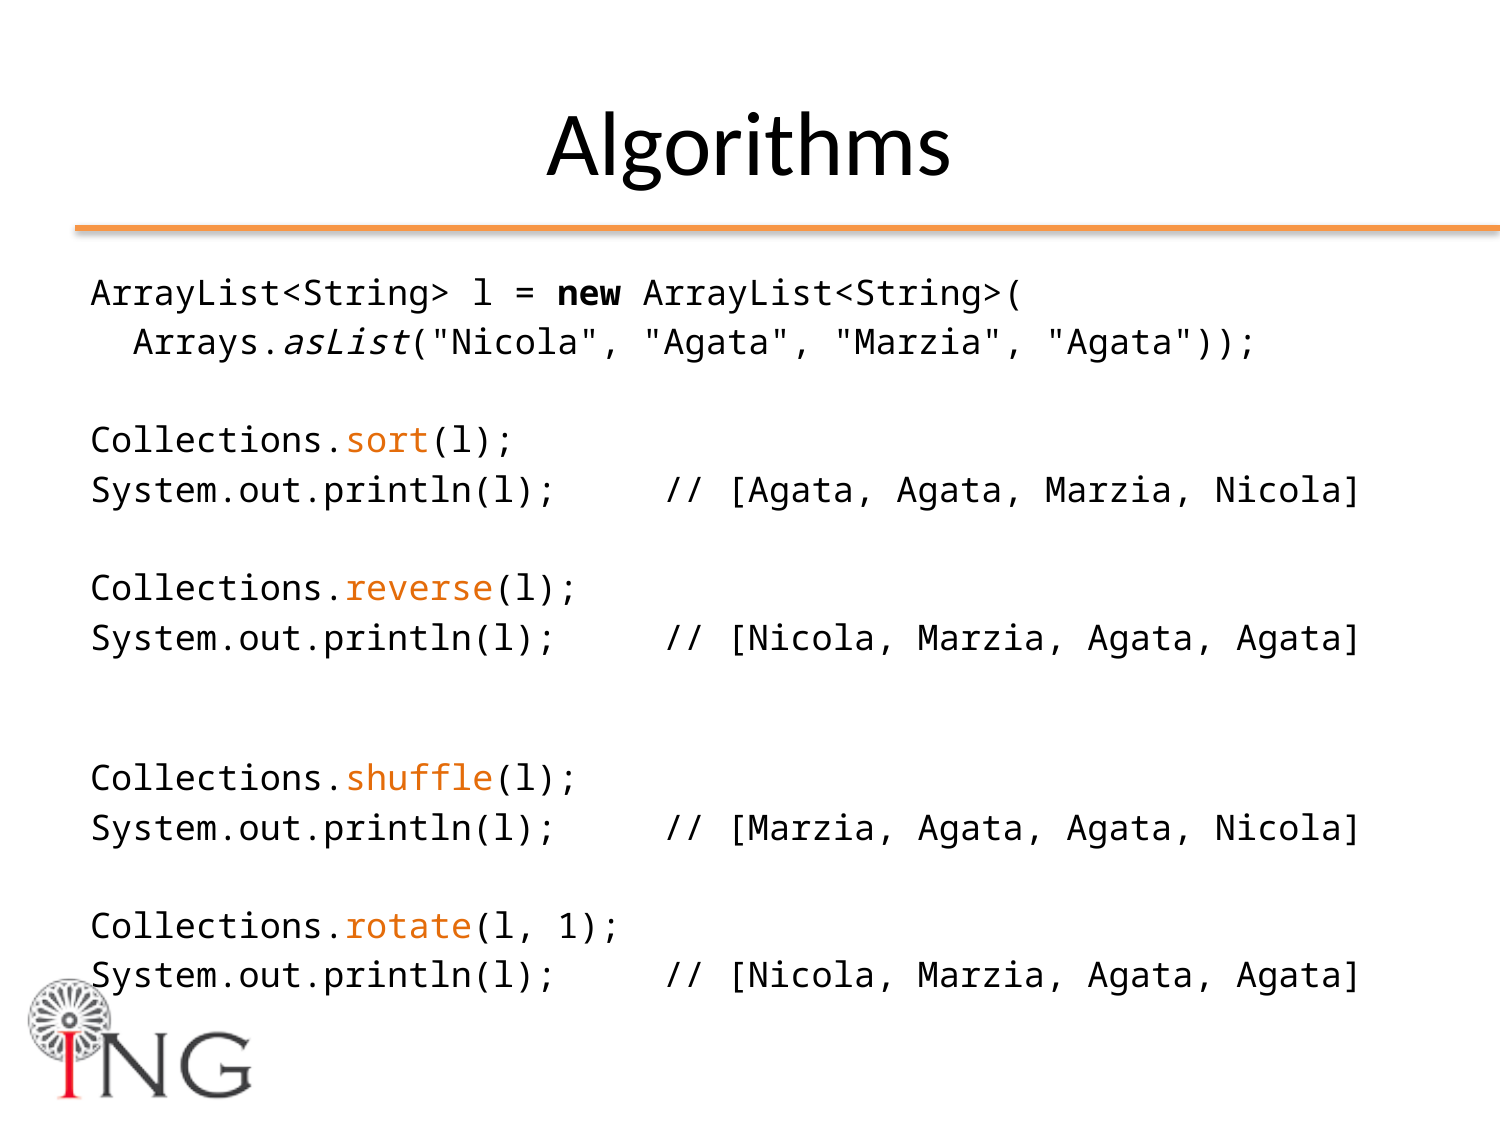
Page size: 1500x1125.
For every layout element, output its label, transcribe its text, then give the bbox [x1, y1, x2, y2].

picture [3, 956, 281, 1125]
title Algorithms [75, 45, 1425, 233]
list ArrayList<String> l = new ArrayList<String>( Arrays.asList("Nicola", "Agata", "Marzia", "Agata")); Collections.sort(l); System.out.println(l); // [Agata, Agata, Marzia, Nicola] Collections.reverse(l); System.out.println(l); // [Nicola, Marzia, Agata, Agata] Collections.shuffle(l); System.out.println(l); // [Marzia, Agata, Agata, Nicola] Collections.rotate(l, 1); System.out.println(l); // [Nicola, Marzia, Agata, Agata] [75, 262, 1425, 1005]
